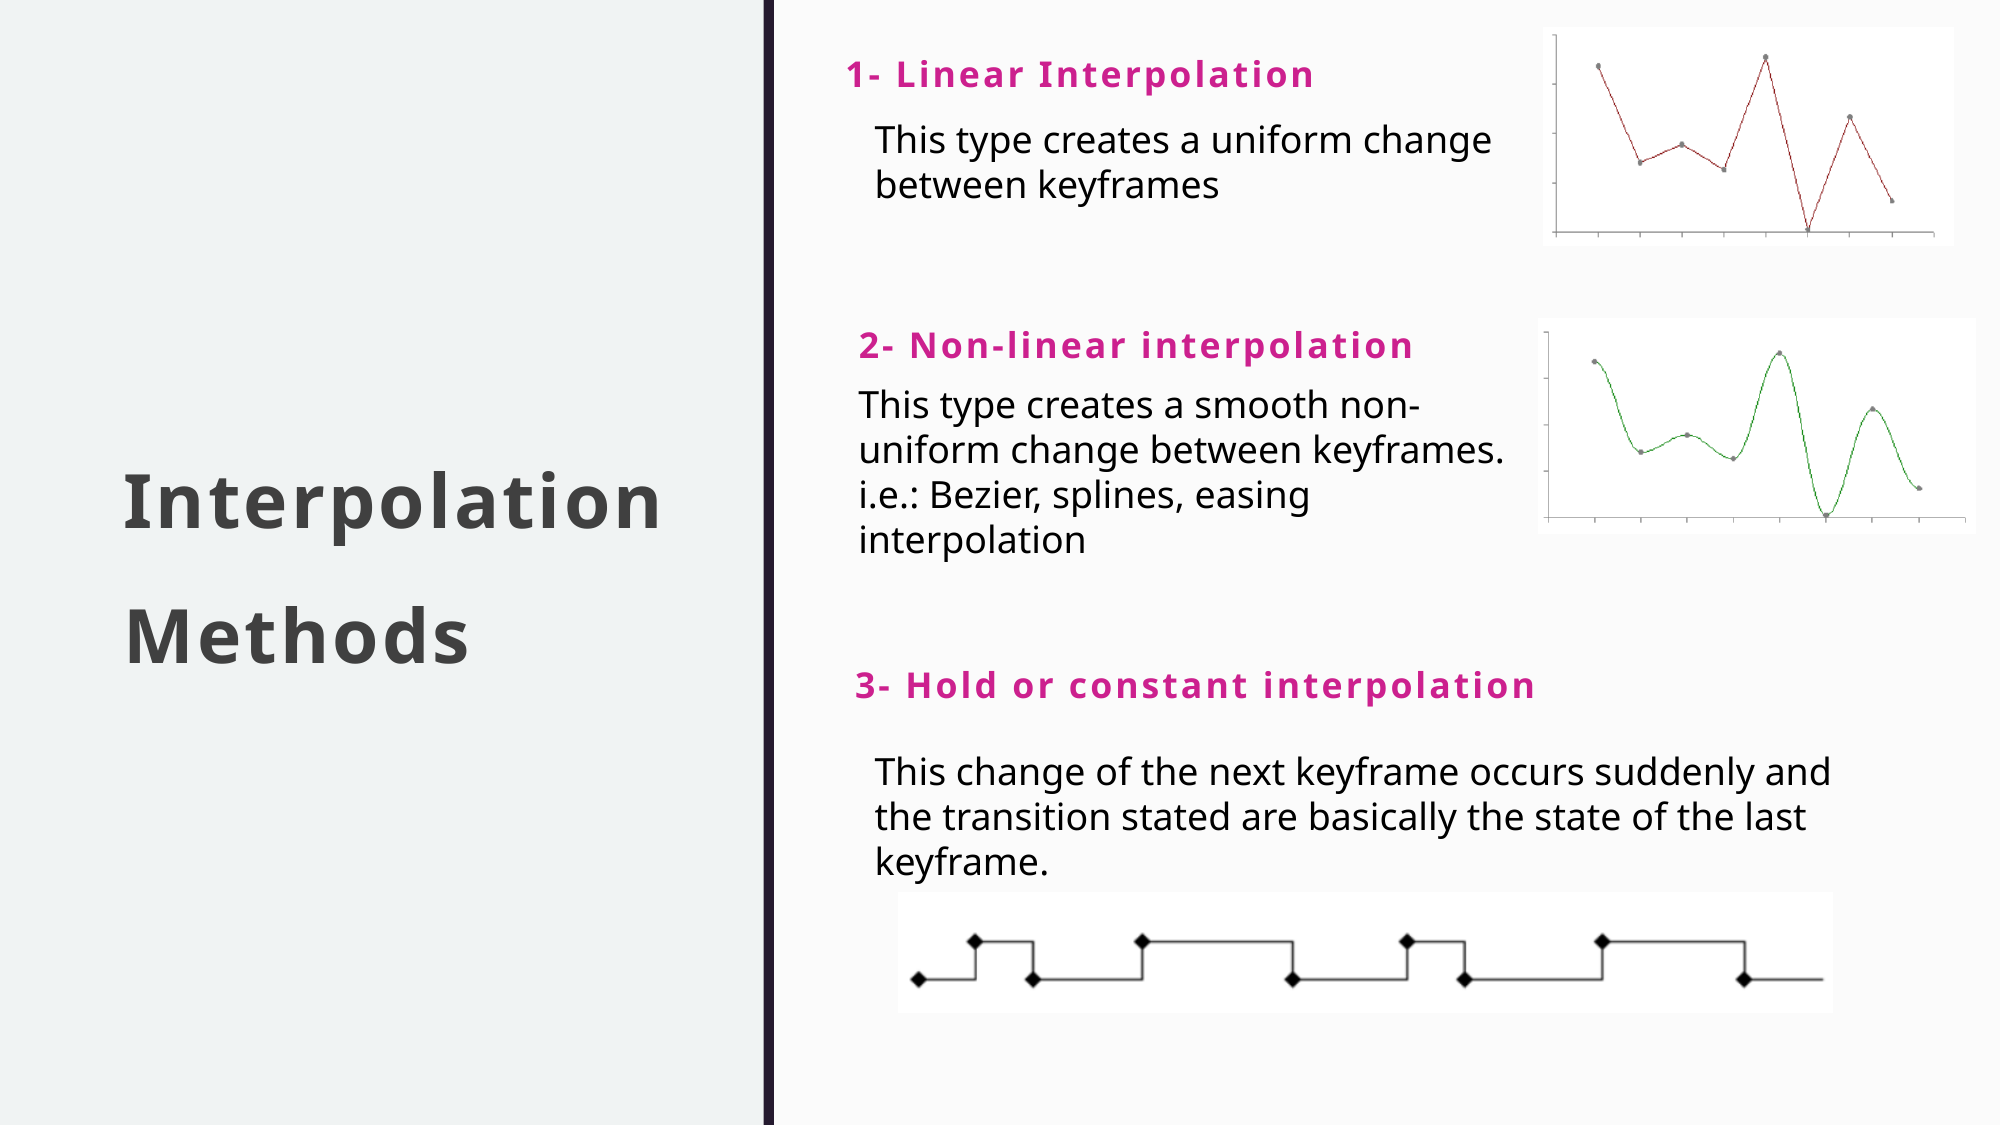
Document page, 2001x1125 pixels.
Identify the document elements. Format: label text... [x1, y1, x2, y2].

text_box 1- Linear Interpolation [580, 27, 1543, 103]
title Interpolation Methods [105, 115, 730, 969]
picture [1537, 318, 1976, 535]
text_box 3- Hold or constant interpolation [695, 638, 1708, 714]
picture [898, 891, 1833, 1013]
picture [1543, 27, 1954, 246]
text_box This change of the next keyframe occurs suddenly and the transition stated are basically the state of the last keyframe. [859, 740, 1872, 891]
text_box This type creates a smooth non-uniform change between keyframes. i.e.: Bezier, splines, easing interpolation [843, 373, 1528, 568]
text_box 2- Non-linear interpolation [630, 298, 1643, 374]
text_box This type creates a uniform change between keyframes [859, 108, 1543, 214]
